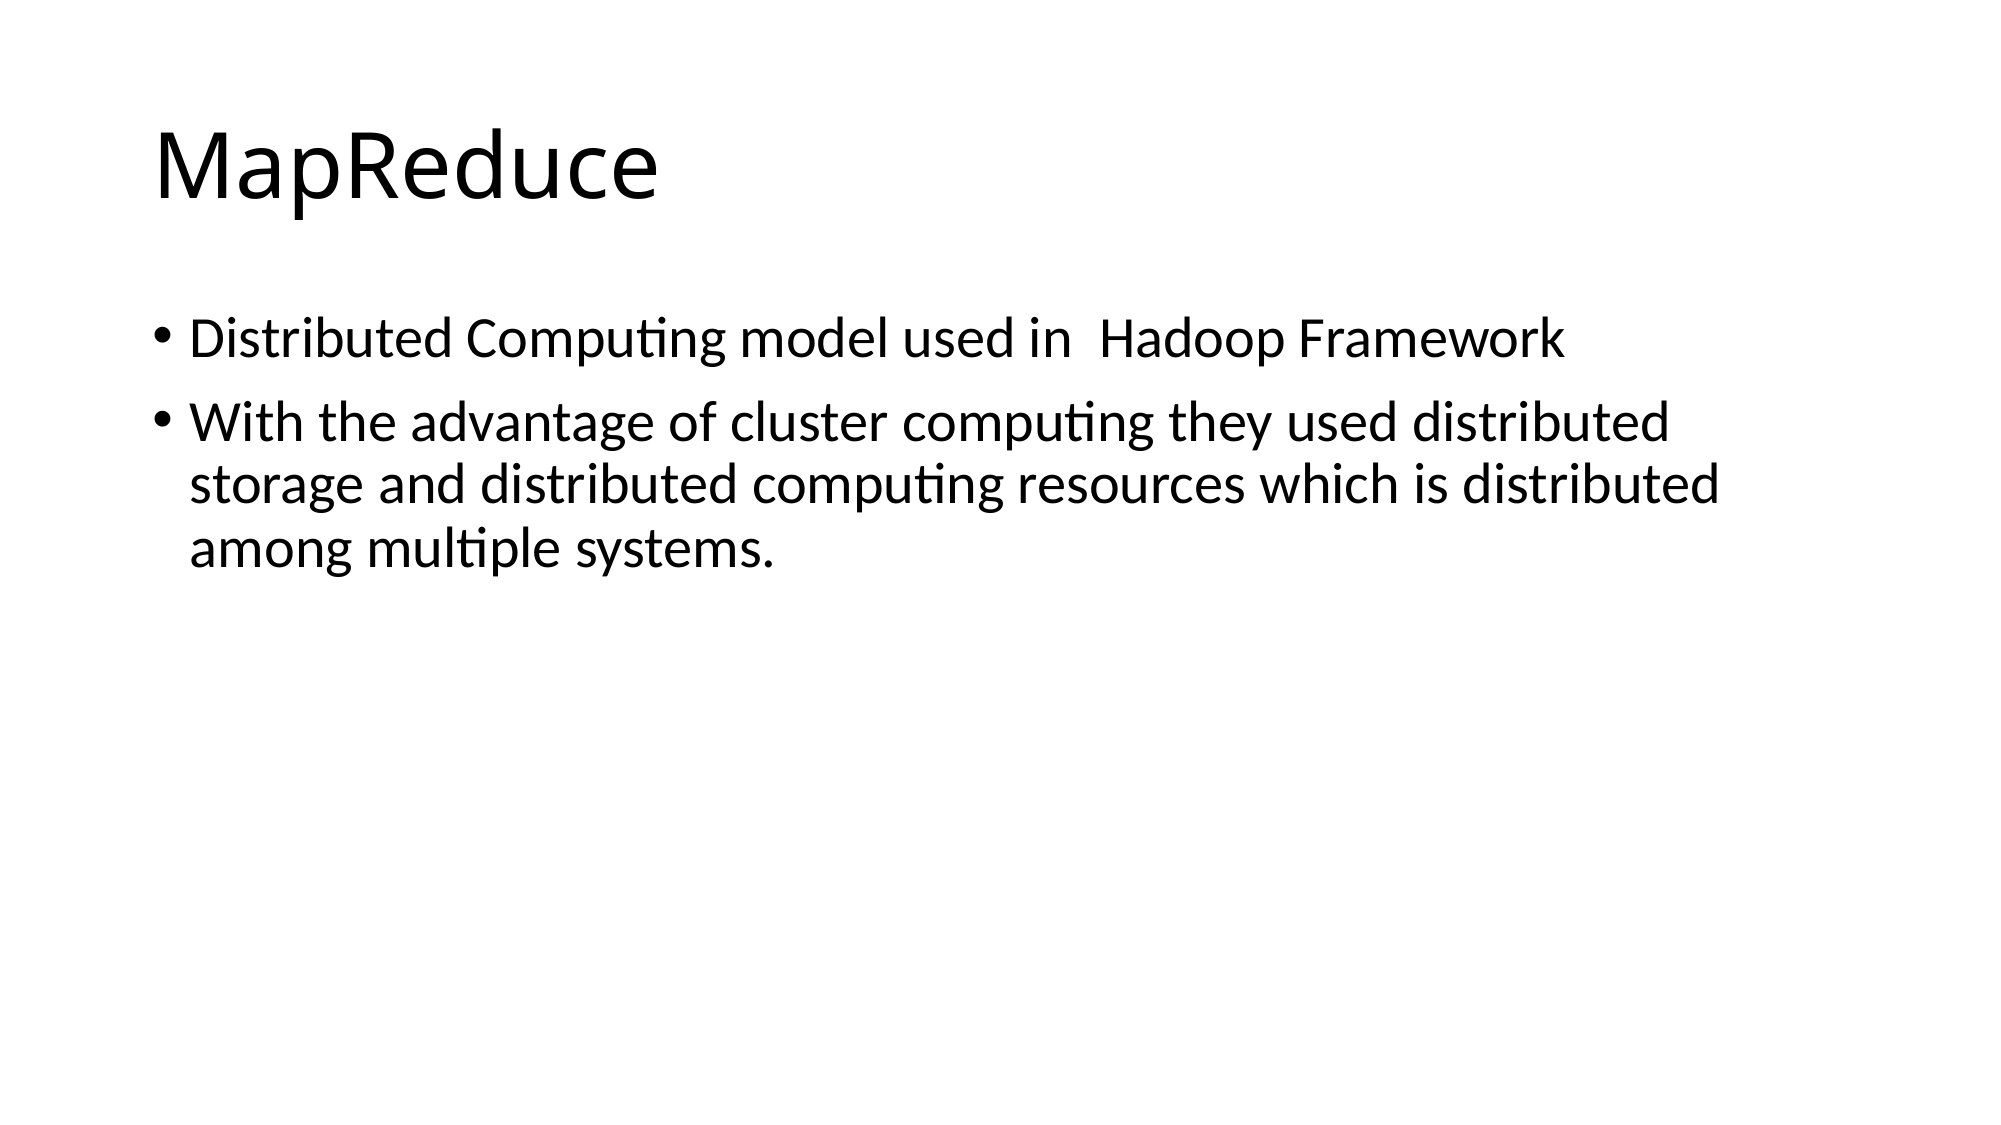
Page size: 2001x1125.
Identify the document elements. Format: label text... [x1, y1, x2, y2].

list Distributed Computing model used in Hadoop Framework With the advantage of cluster computing they used distributed storage and distributed computing resources which is distributed among multiple systems. [137, 299, 1863, 1014]
title MapReduce [137, 59, 1863, 278]
